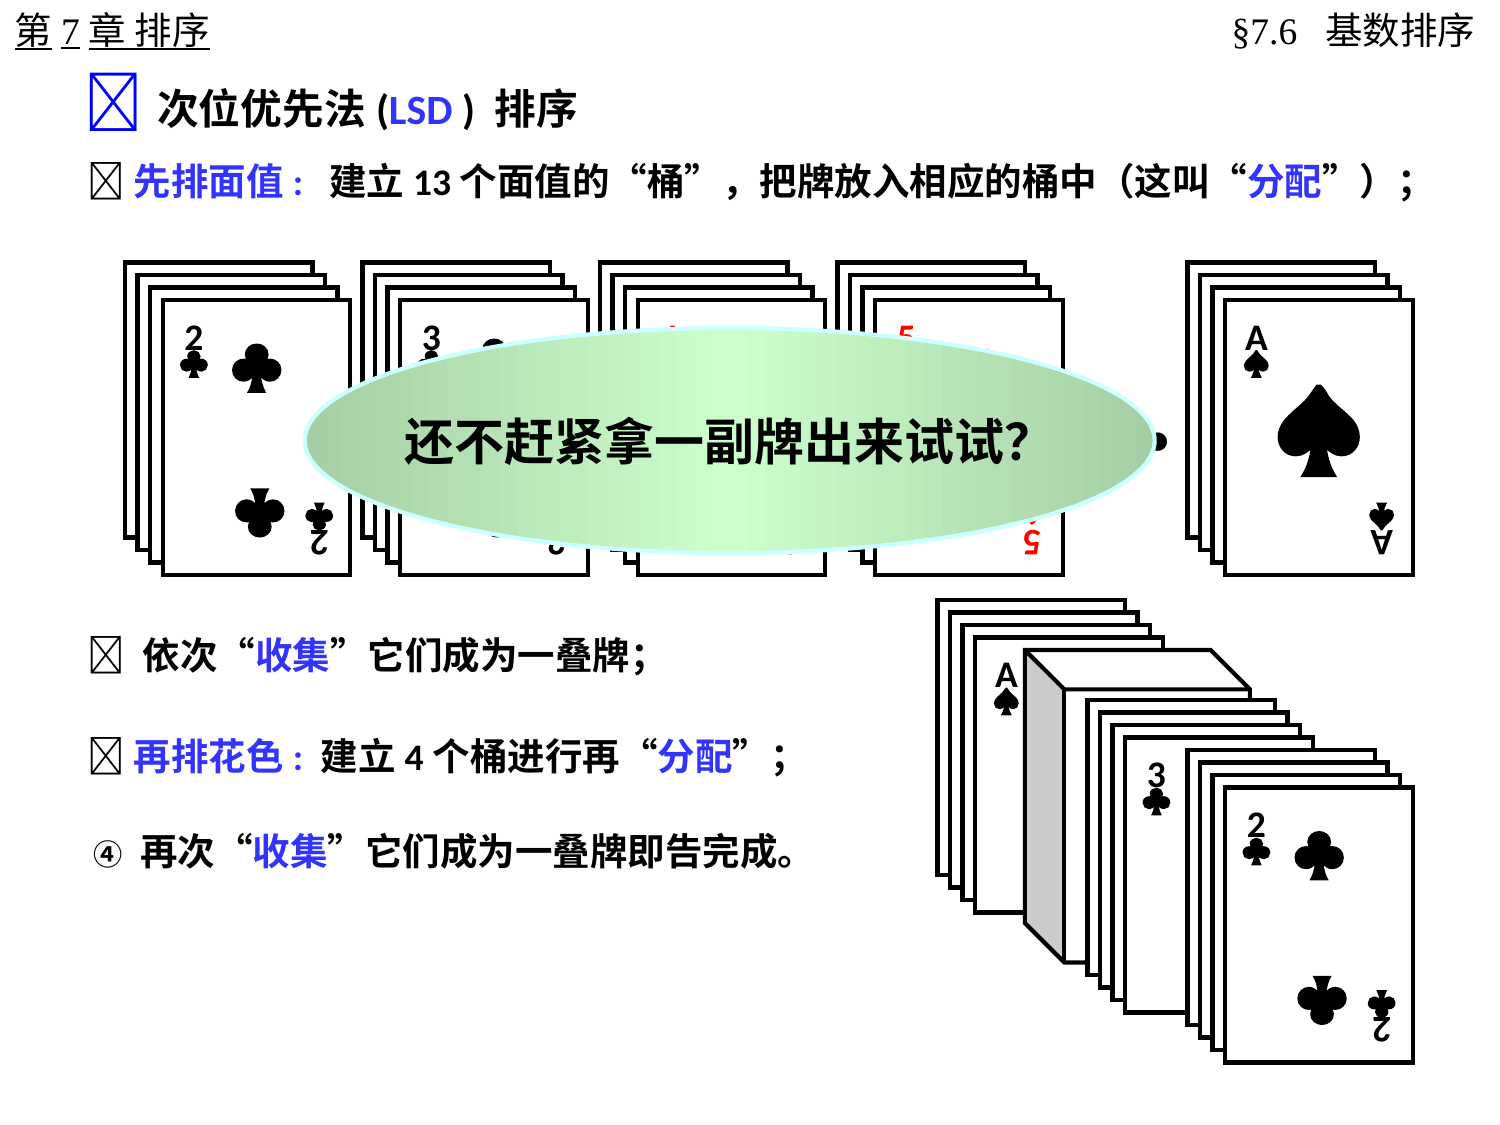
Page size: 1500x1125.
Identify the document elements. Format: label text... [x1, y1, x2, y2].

text_box  依次“收集”它们成为一叠牌； [87, 624, 900, 686]
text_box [124, 262, 1414, 576]
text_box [937, 599, 1414, 1063]
text_box 再排花色: 建立4个桶进行再“分配”； [87, 724, 838, 786]
text_box 先排面值: 建立13个面值的“桶”，把牌放入相应的桶中（这叫“分配”）； [87, 149, 1465, 211]
text_box 第7章 排序 [0, 0, 313, 60]
text_box 次位优先法(LSD ) 排序 [70, 58, 746, 144]
text_box §7.6 基数排序 [1183, 0, 1499, 60]
text_box ④ 再次“收集”它们成为一叠牌即告完成。 [93, 820, 907, 881]
